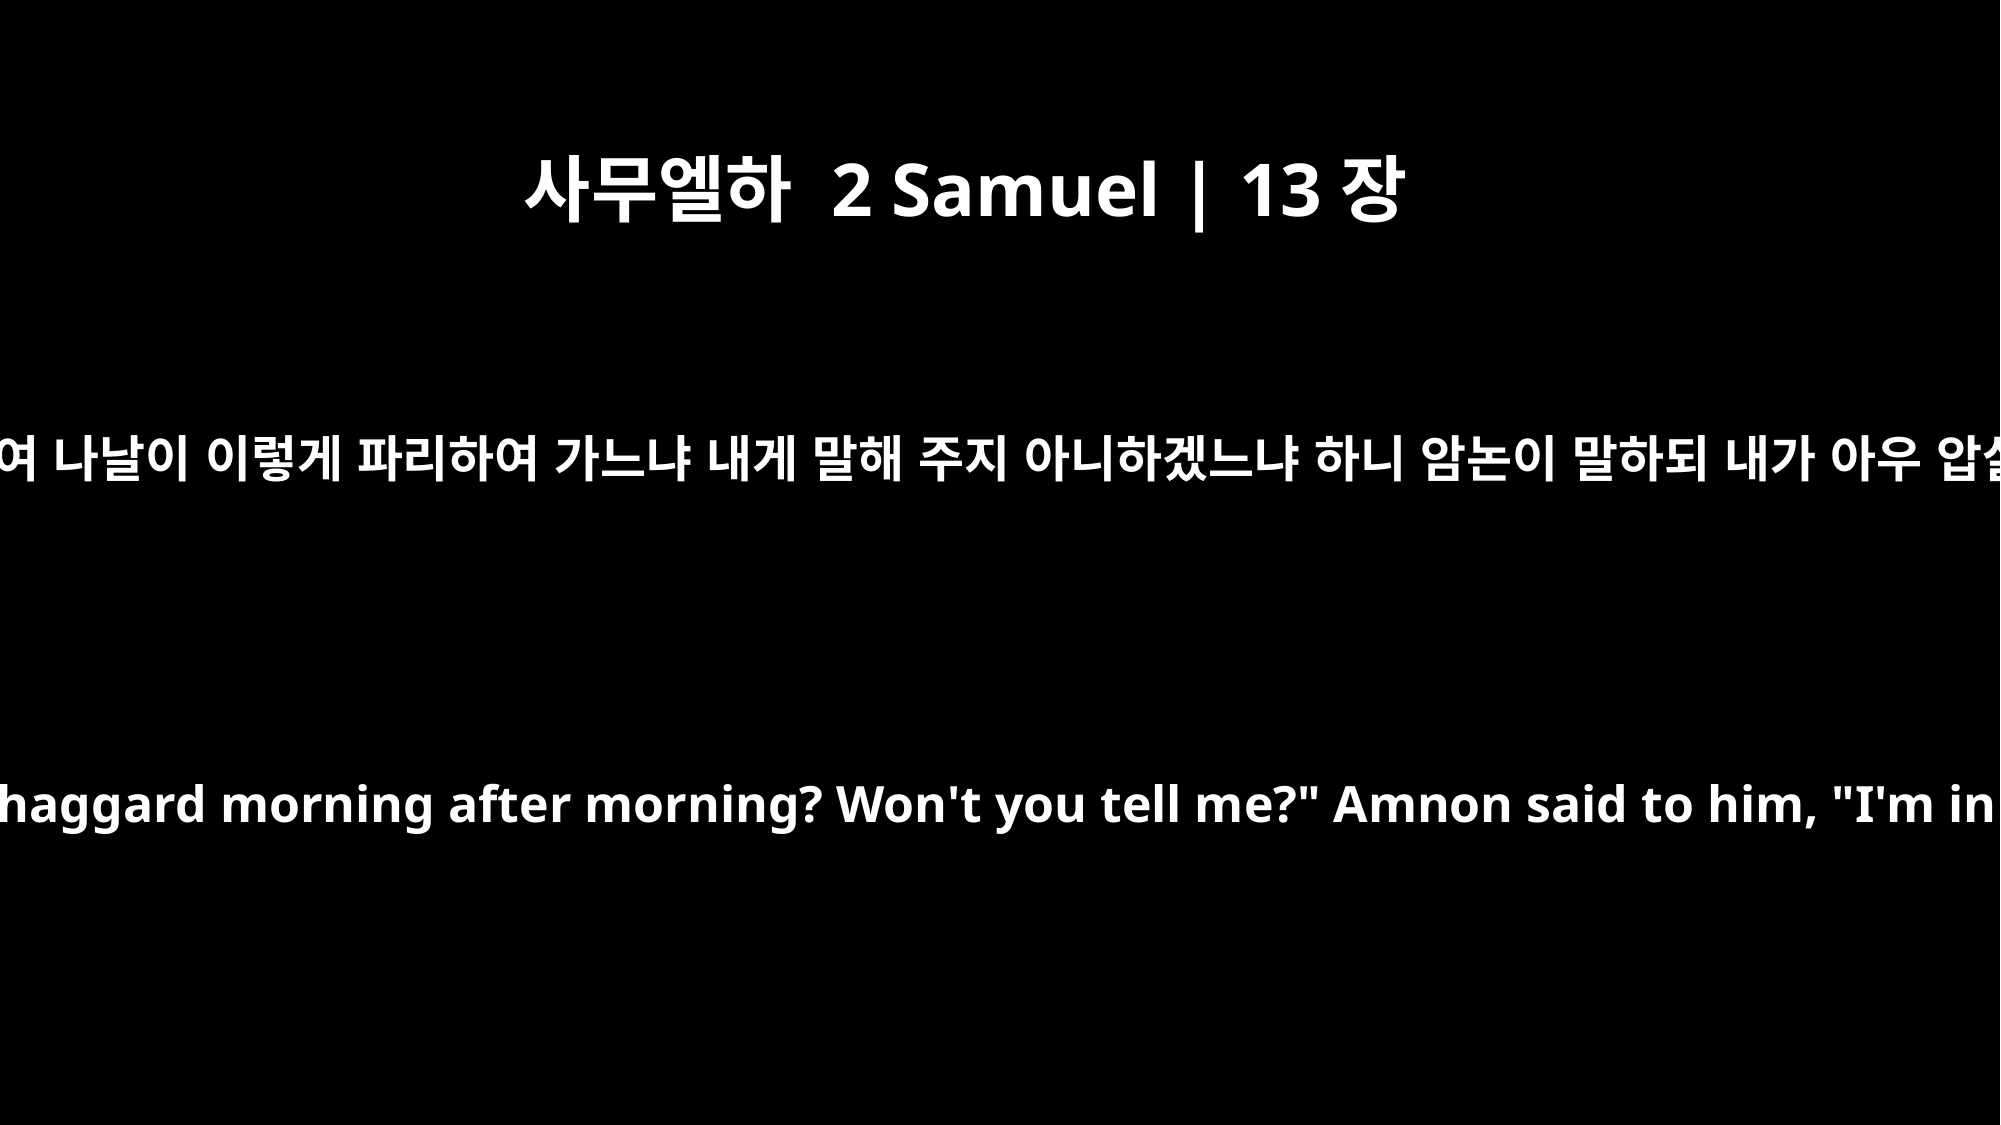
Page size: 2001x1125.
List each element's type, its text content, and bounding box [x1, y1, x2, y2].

text_box 사무엘하 2 Samuel | 13장 [509, 136, 1423, 239]
text_box 4 그가 암논에게 이르되 왕자여 당신은 어찌하여 나날이 이렇게 파리하여 가느냐 내게 말해 주지 아니하겠느냐 하니 암논이 말하되 내가 아우 압살롬의 누이 다말을 사랑함이니라 하니라 [0, 359, 2000, 495]
text_box He asked Amnon, "Why do you, the king's son, look so haggard morning after morning? Won't you tell me?" Amnon said to him, "I'm in love with Tamar, my brother Absalom's sister." [0, 764, 2000, 840]
